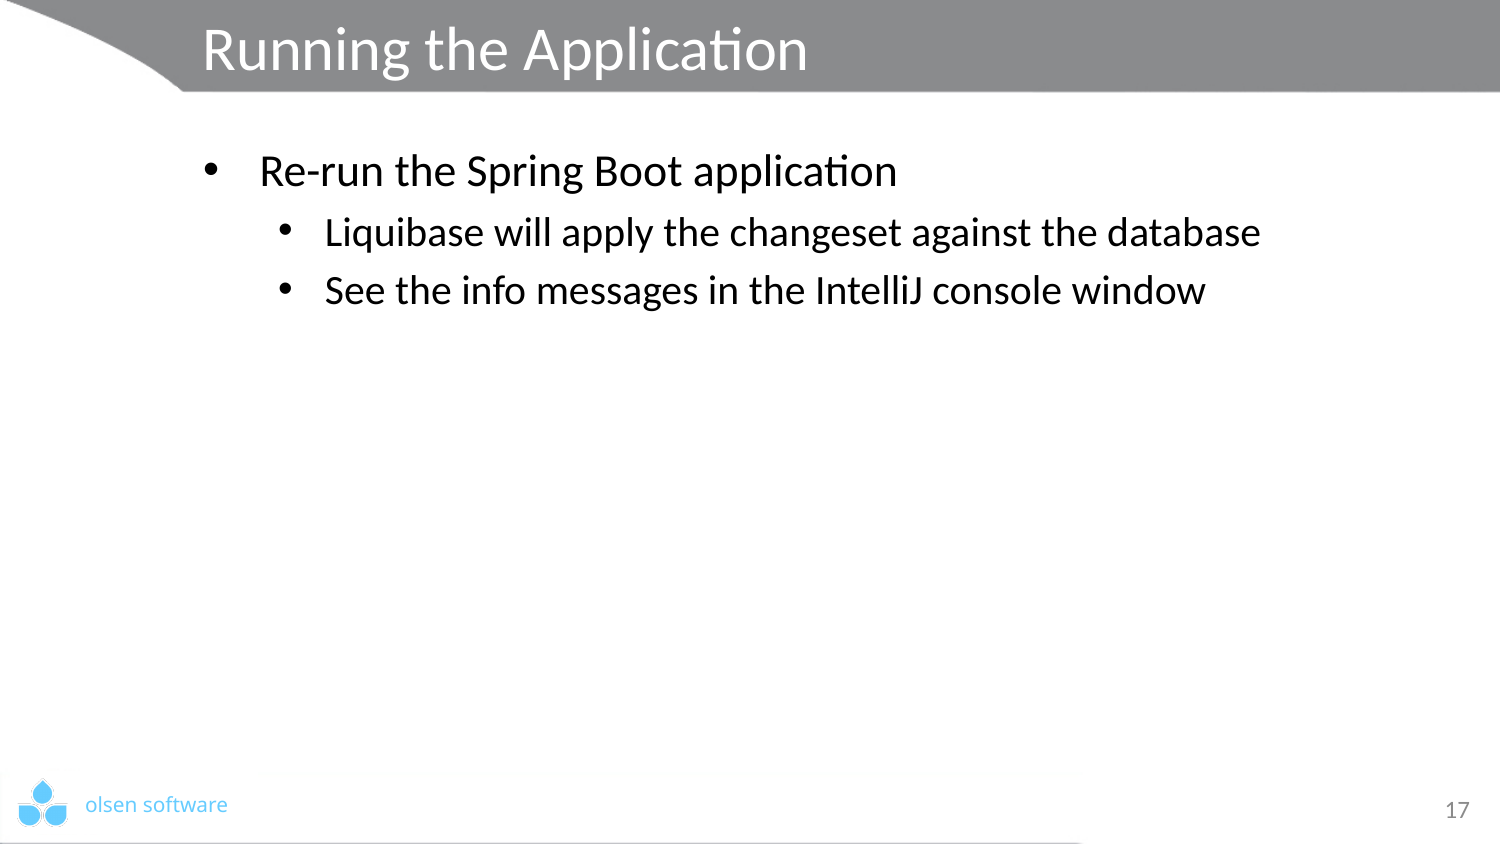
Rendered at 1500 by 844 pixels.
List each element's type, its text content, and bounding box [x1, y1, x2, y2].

title Running the Application [187, 0, 1426, 93]
footer 17 [1414, 780, 1500, 837]
picture [0, 0, 1500, 844]
picture [17, 778, 68, 827]
list Re-run the Spring Boot application Liquibase will apply the changeset against the database See the info messages in the IntelliJ console window [188, 133, 1425, 837]
